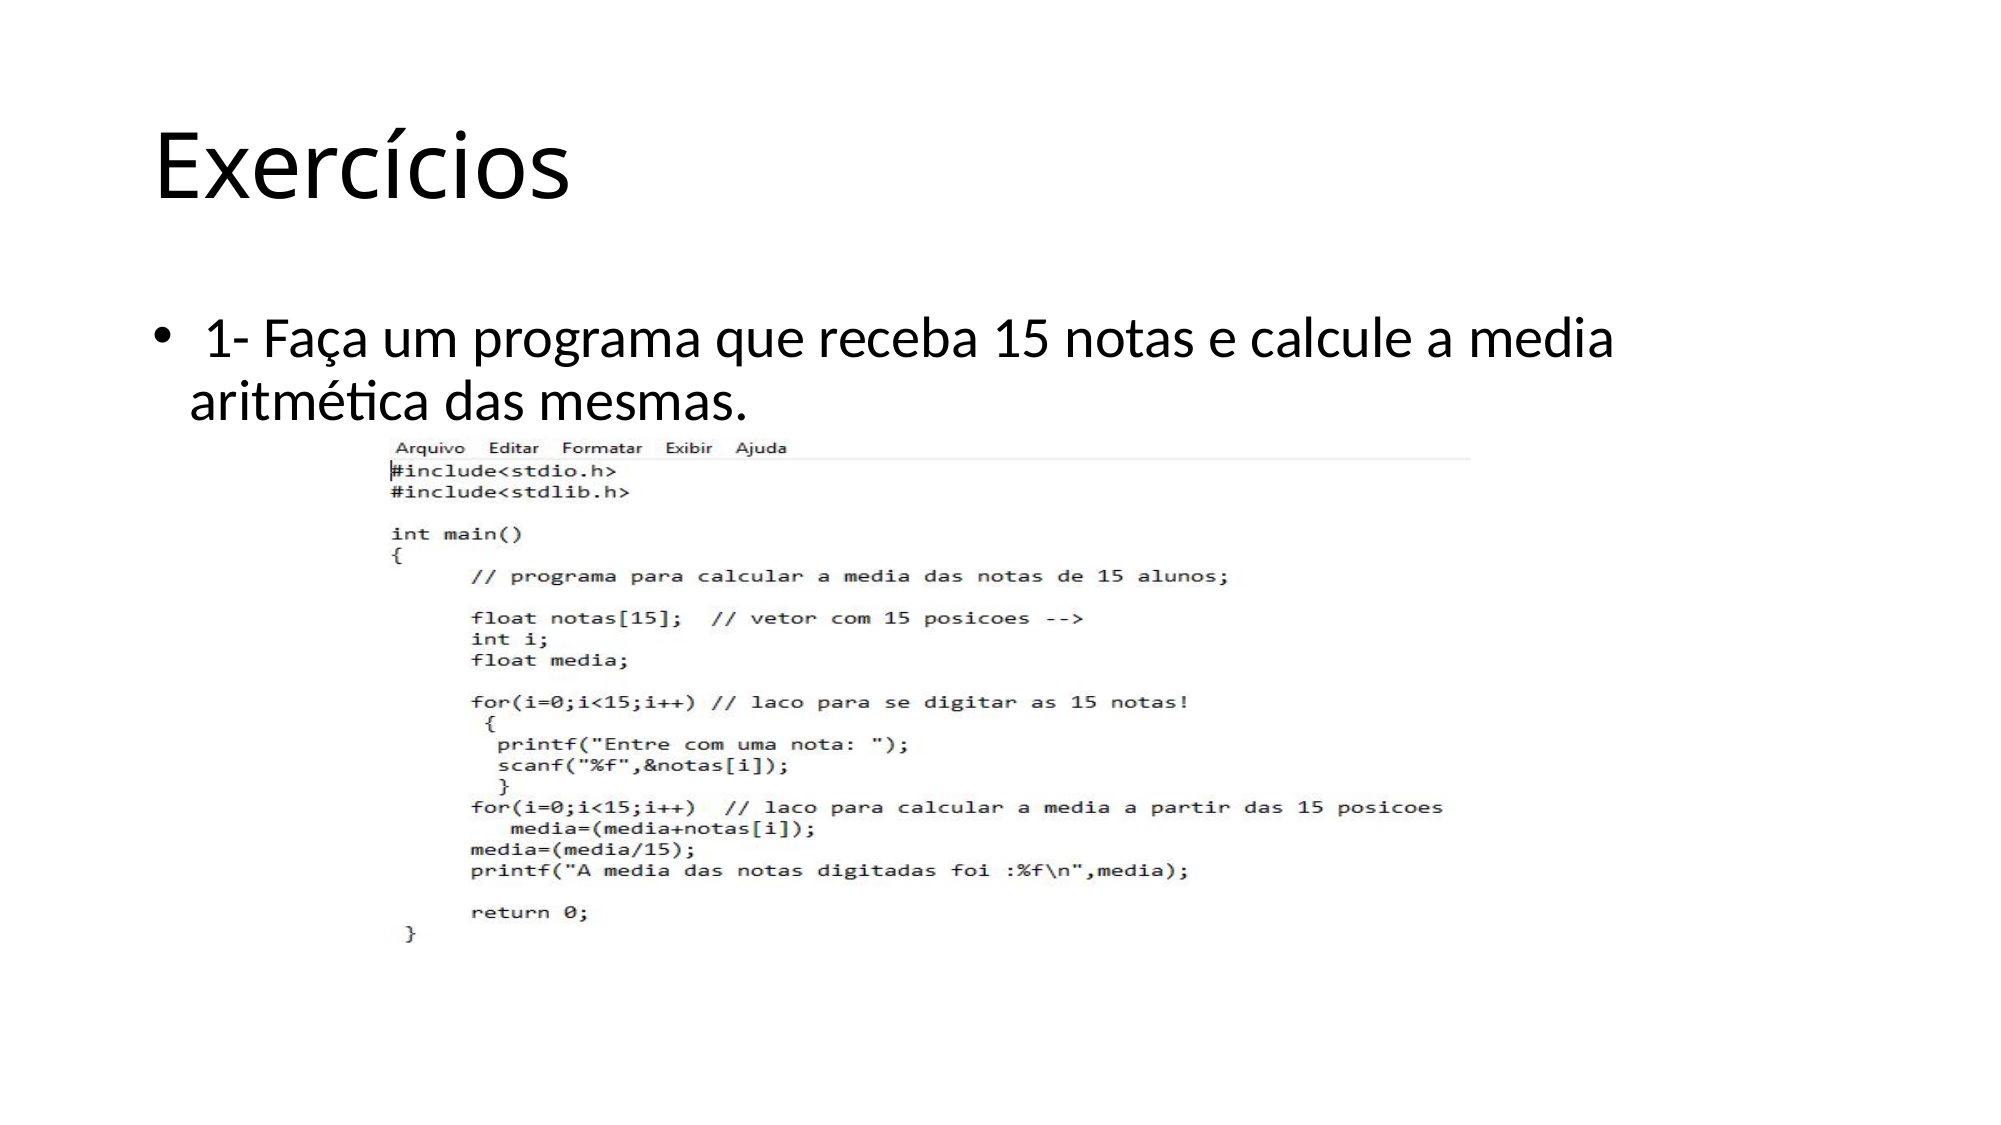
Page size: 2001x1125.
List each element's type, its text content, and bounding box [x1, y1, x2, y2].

picture [389, 438, 1471, 959]
title Exercícios [137, 59, 1863, 278]
list 1- Faça um programa que receba 15 notas e calcule a media aritmética das mesmas. [137, 299, 1863, 1014]
